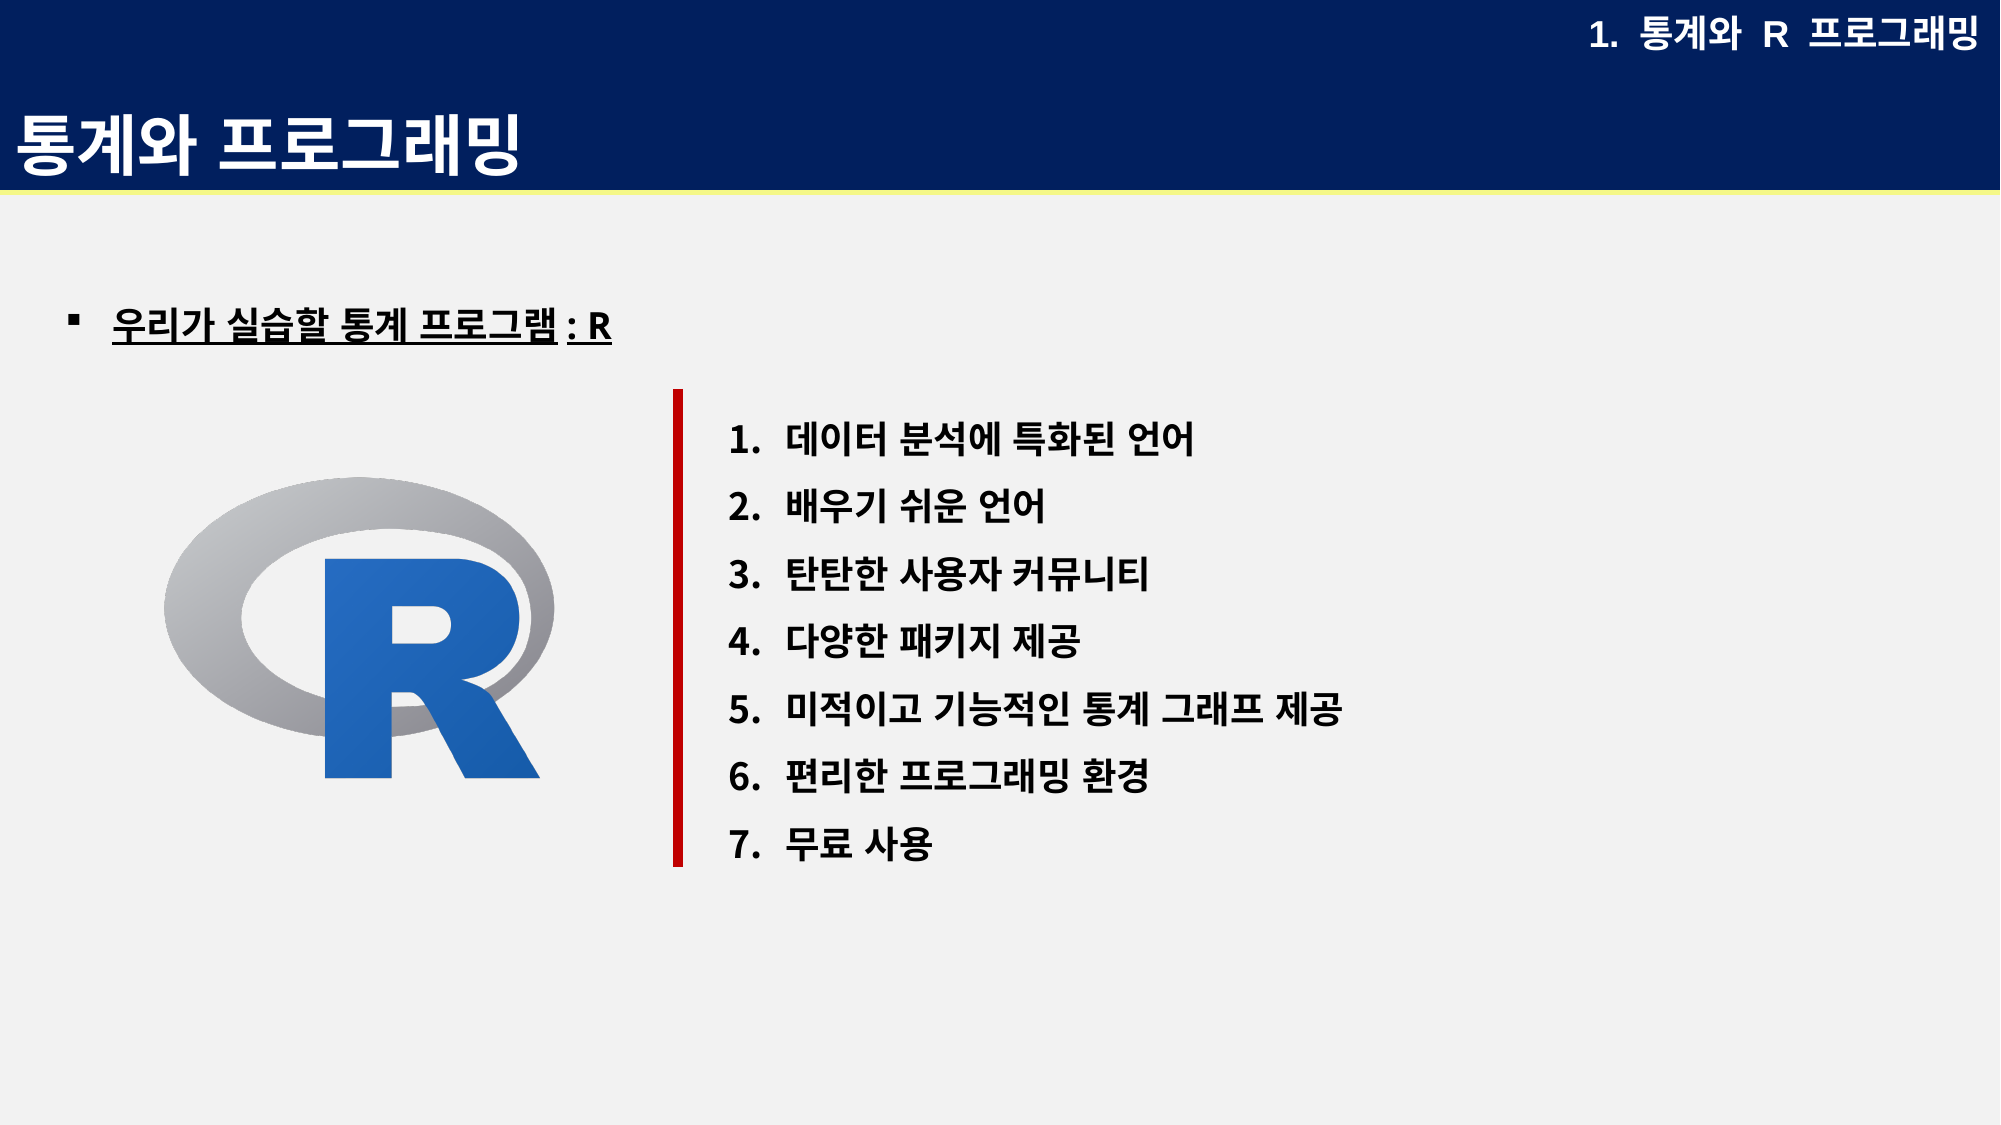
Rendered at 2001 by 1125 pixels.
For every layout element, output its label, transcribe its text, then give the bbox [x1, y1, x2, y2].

picture [164, 476, 555, 779]
text_box 우리가 실습할 통계 프로그램: R [50, 271, 1909, 355]
title 통계와 프로그래밍 [0, 0, 2000, 190]
text_box 1. 통계와 R 프로그래밍 [1573, 3, 1997, 63]
text_box 데이터 분석에 특화된 언어 배우기 쉬운 언어 탄탄한 사용자 커뮤니티 다양한 패키지 제공 미적이고 기능적인 통계 그래프 제공 편리한 프로그래밍 환경 무료 사용 [713, 385, 1729, 874]
